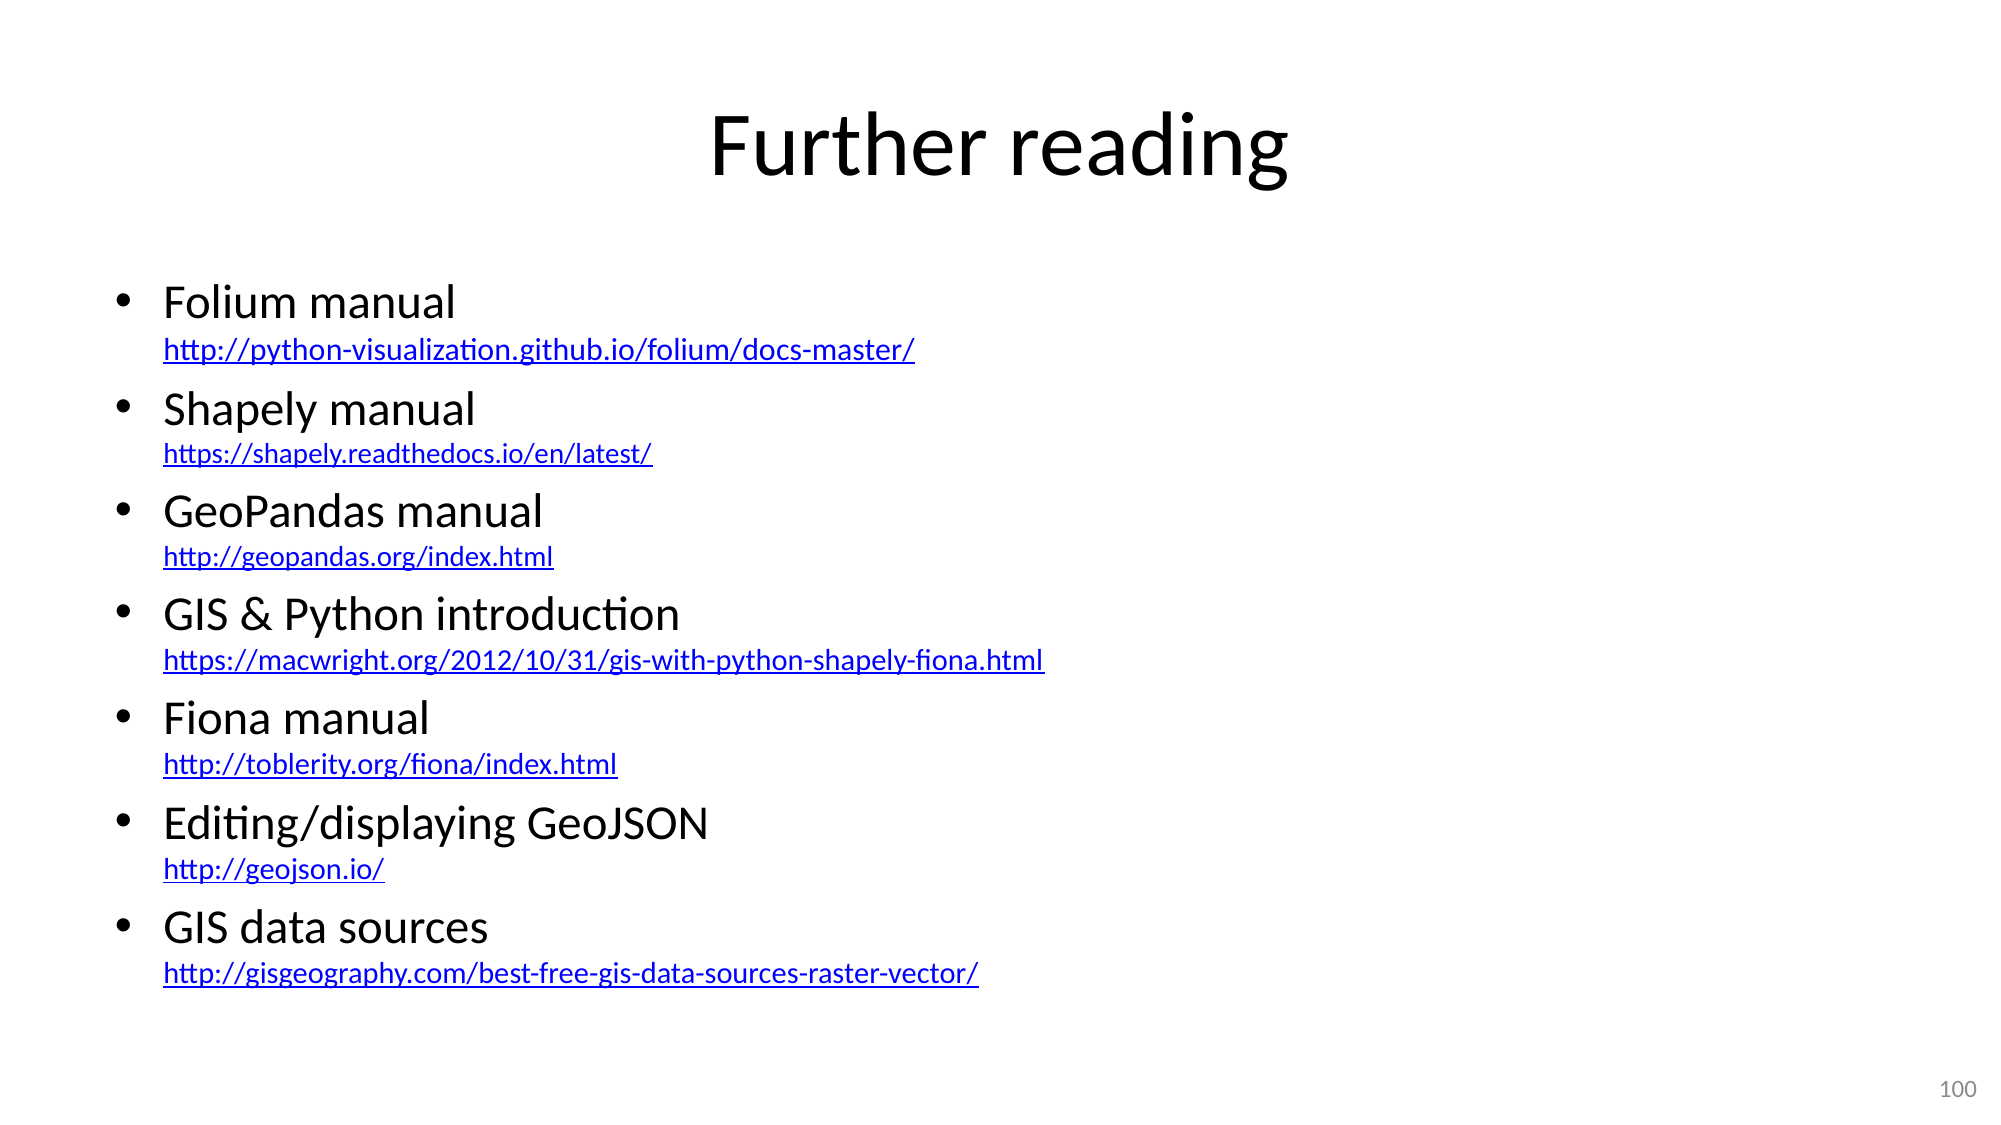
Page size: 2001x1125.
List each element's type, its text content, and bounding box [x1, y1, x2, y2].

slide_number 100 [1525, 1057, 1993, 1118]
title Further reading [99, 45, 1900, 233]
list Folium manual http://python-visualization.github.io/folium/docs-master/ Shapely manual https://shapely.readthedocs.io/en/latest/ GeoPandas manual http://geopandas.org/index.html GIS & Python introduction https://macwright.org/2012/10/31/gis-with-python-shapely-fiona.html Fiona manual http://toblerity.org/fiona/index.html Editing/displaying GeoJSON http://geojson.io/ GIS data sources http://gisgeography.com/best-free-gis-data-sources-raster-vector/ [99, 262, 1900, 1005]
